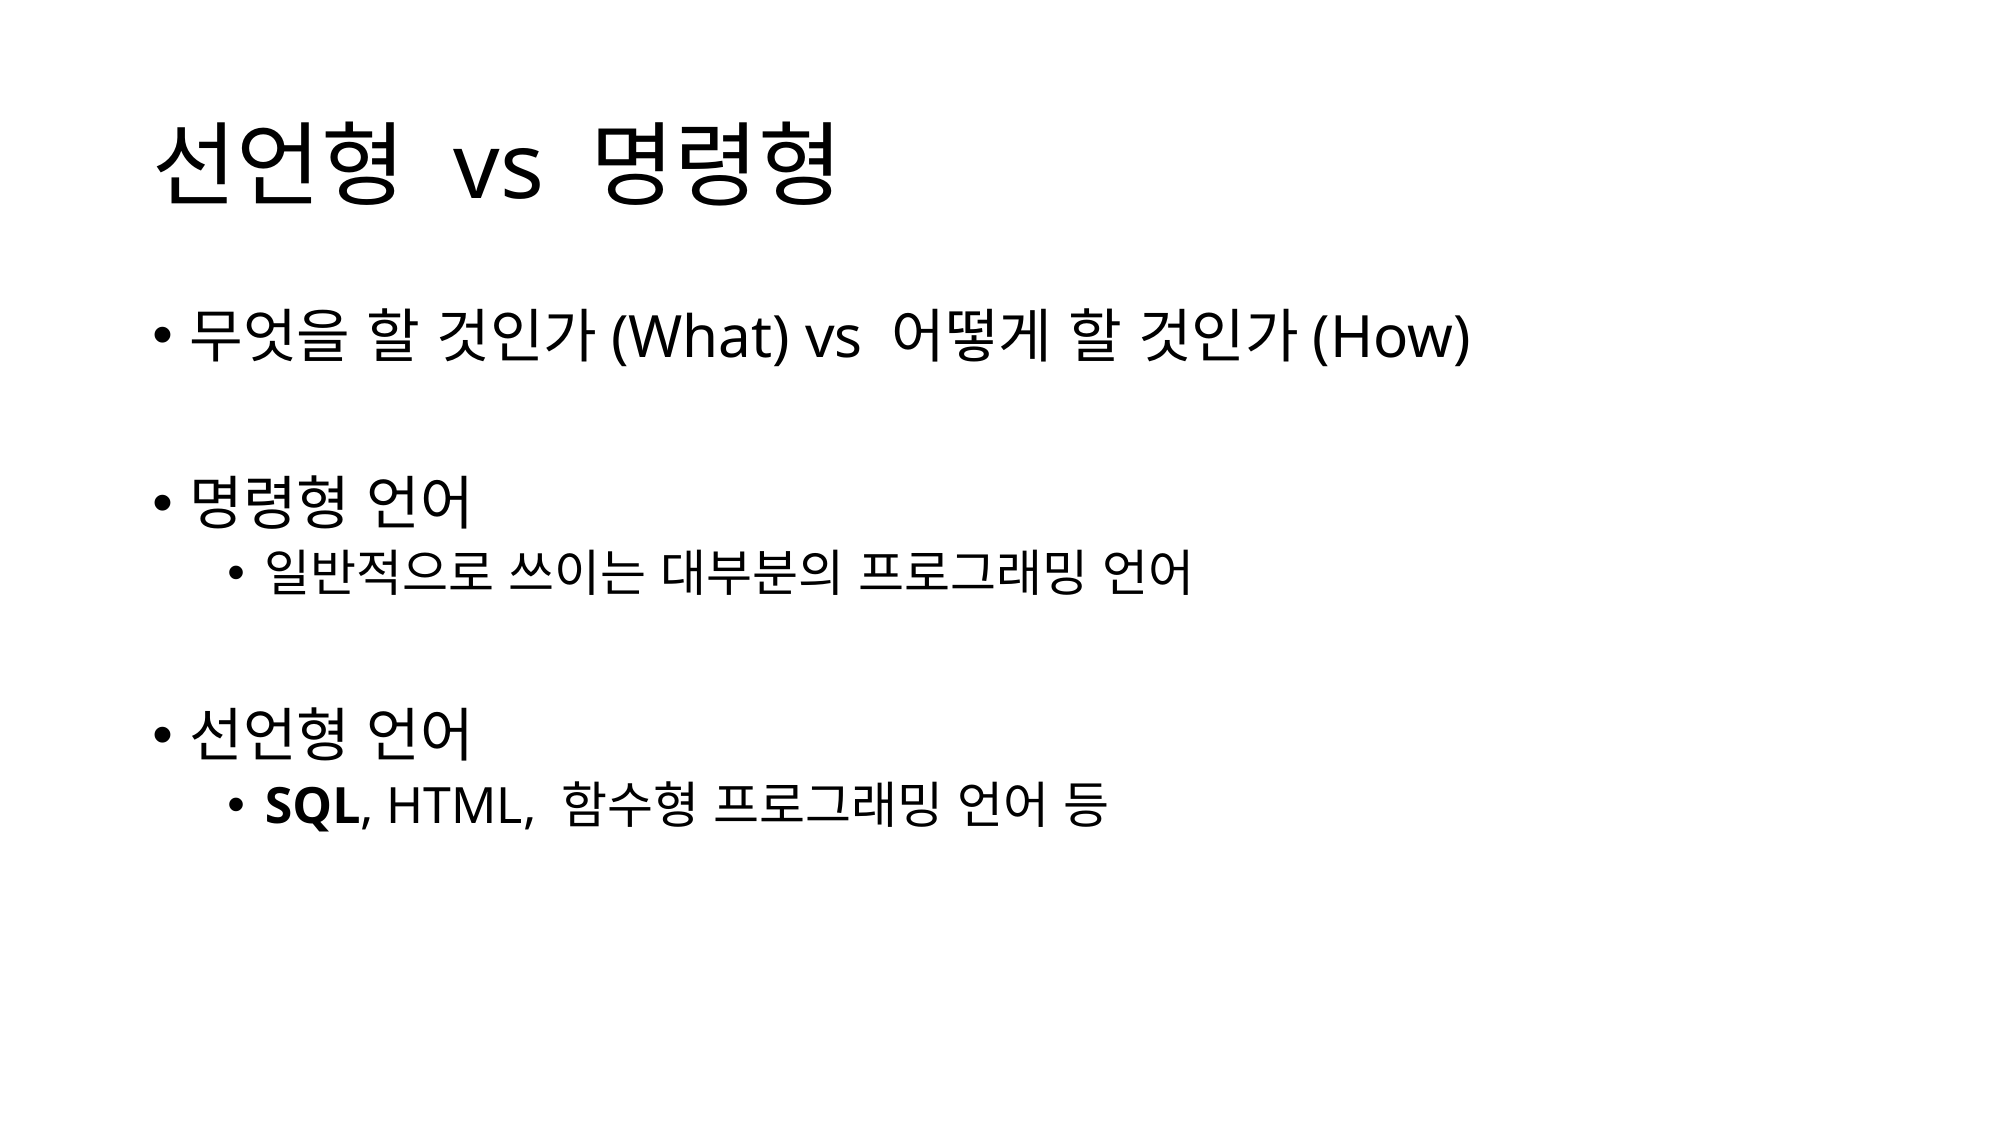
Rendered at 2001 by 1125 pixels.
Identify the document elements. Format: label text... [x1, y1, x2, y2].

title 선언형 vs 명령형 [137, 59, 1863, 278]
list 무엇을 할 것인가(What) vs 어떻게 할 것인가(How) 명령형 언어 일반적으로 쓰이는 대부분의 프로그래밍 언어 선언형 언어 SQL, HTML, 함수형 프로그래밍 언어 등 [137, 299, 1863, 1014]
